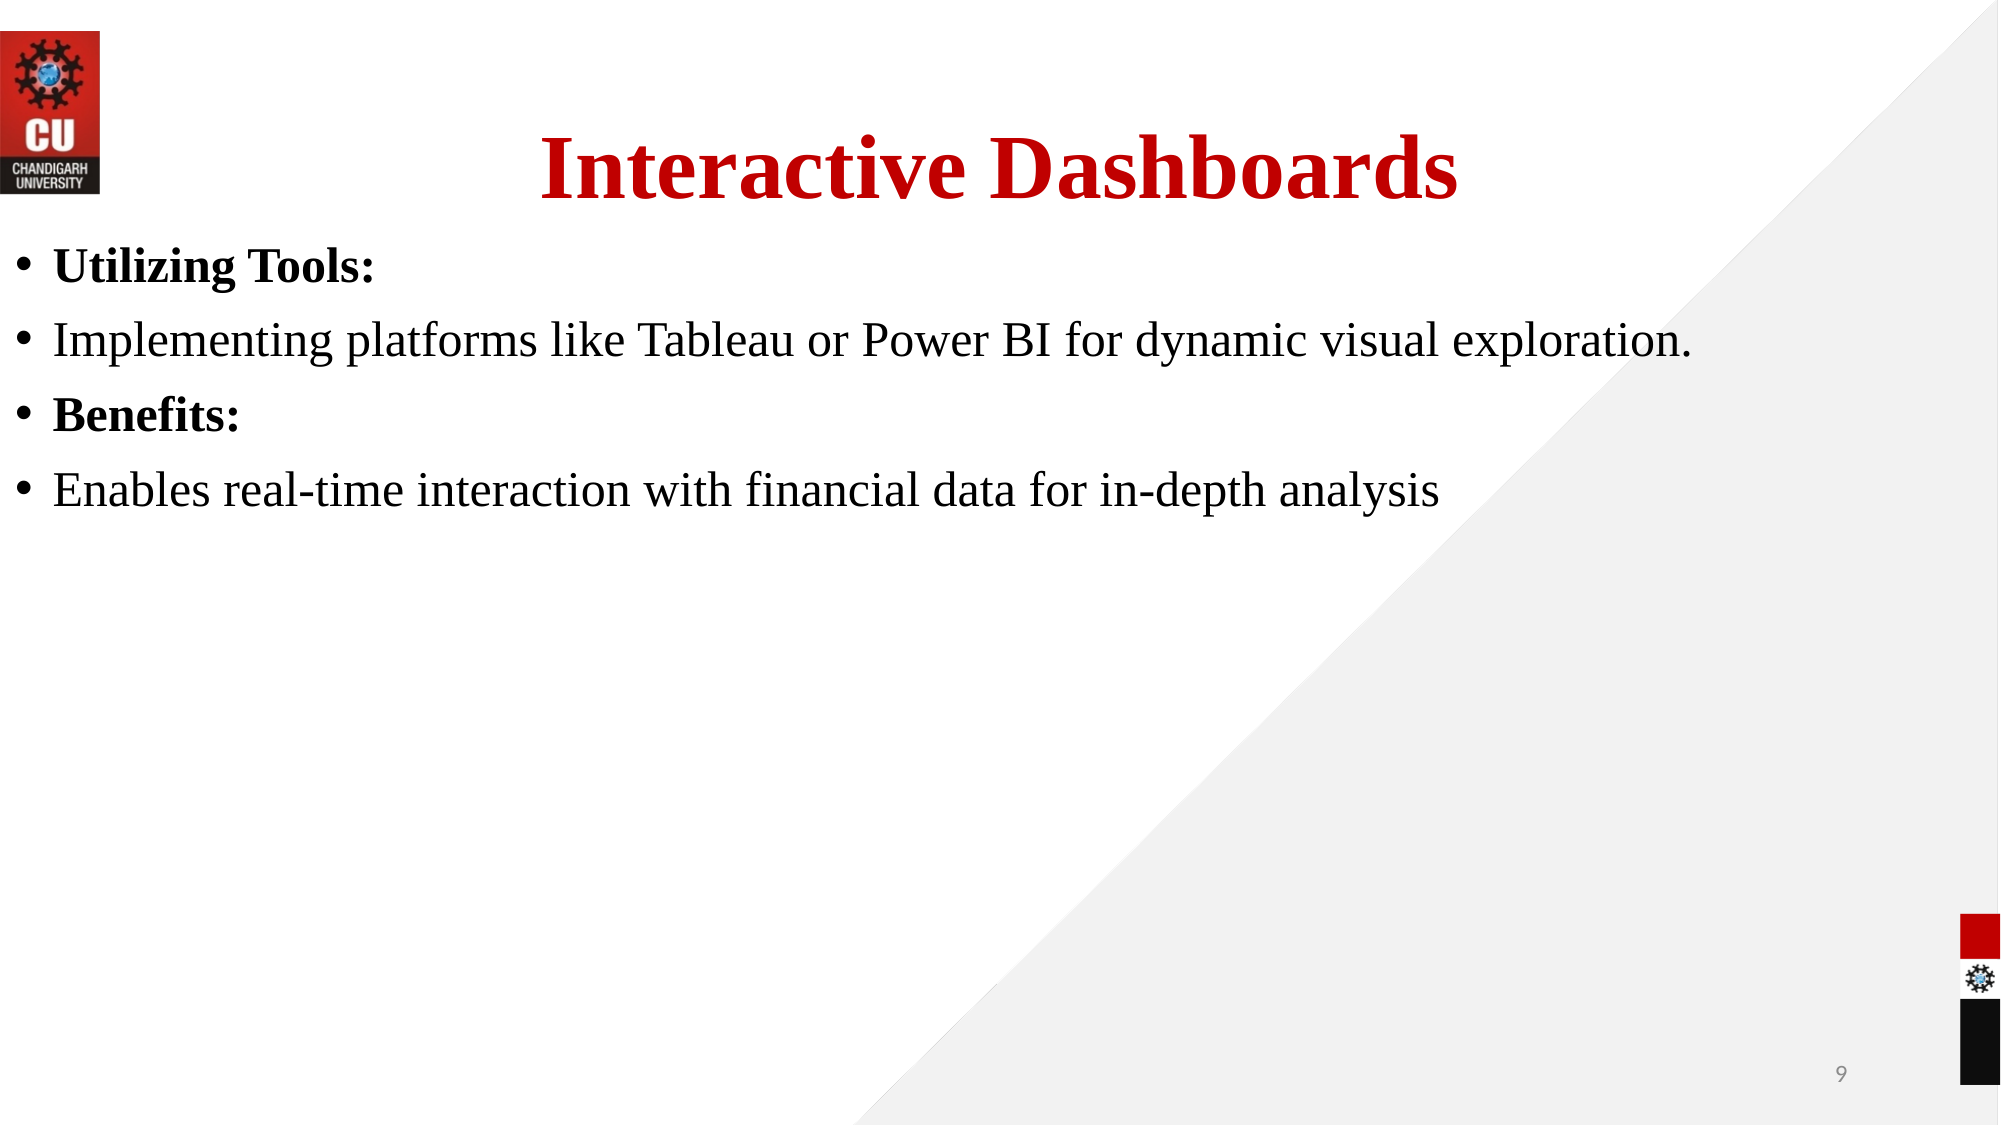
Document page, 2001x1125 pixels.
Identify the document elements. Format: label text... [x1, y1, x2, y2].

slide_number 9 [1412, 1042, 1863, 1103]
list Utilizing Tools: Implementing platforms like Tableau or Power BI for dynamic visual exploration. Benefits: Enables real-time interaction with financial data for in-depth analysis [0, 231, 1961, 1103]
title Interactive Dashboards [137, 59, 1863, 231]
picture [0, 0, 2001, 1125]
